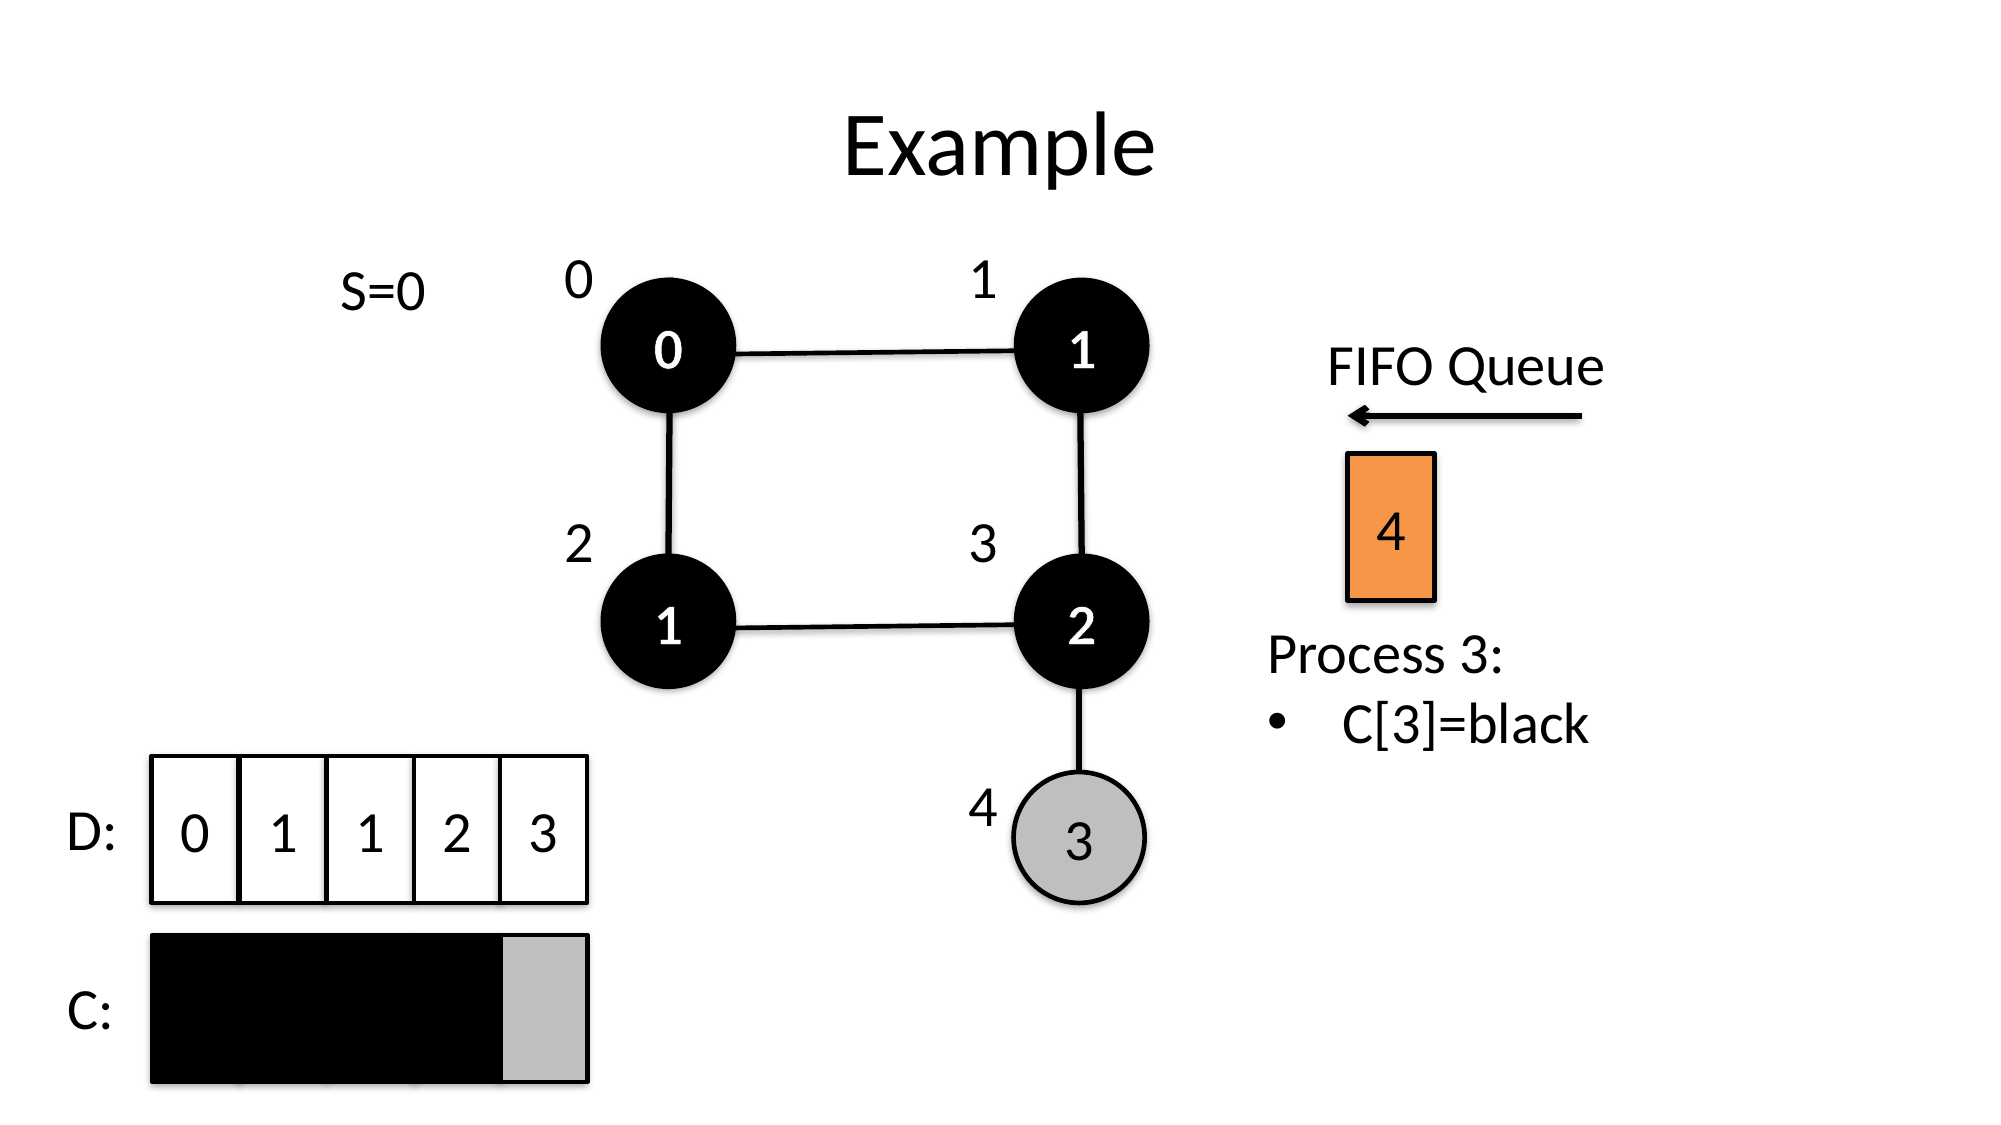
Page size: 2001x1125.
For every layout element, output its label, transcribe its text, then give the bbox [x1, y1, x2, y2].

text_box Process 3: C[3]=black [1252, 607, 1746, 763]
text_box S=0 [325, 244, 441, 330]
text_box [549, 232, 1148, 904]
text_box 4 [1347, 453, 1435, 601]
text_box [51, 755, 588, 1083]
text_box FIFO Queue [1312, 319, 1621, 405]
title Example [99, 45, 1900, 233]
